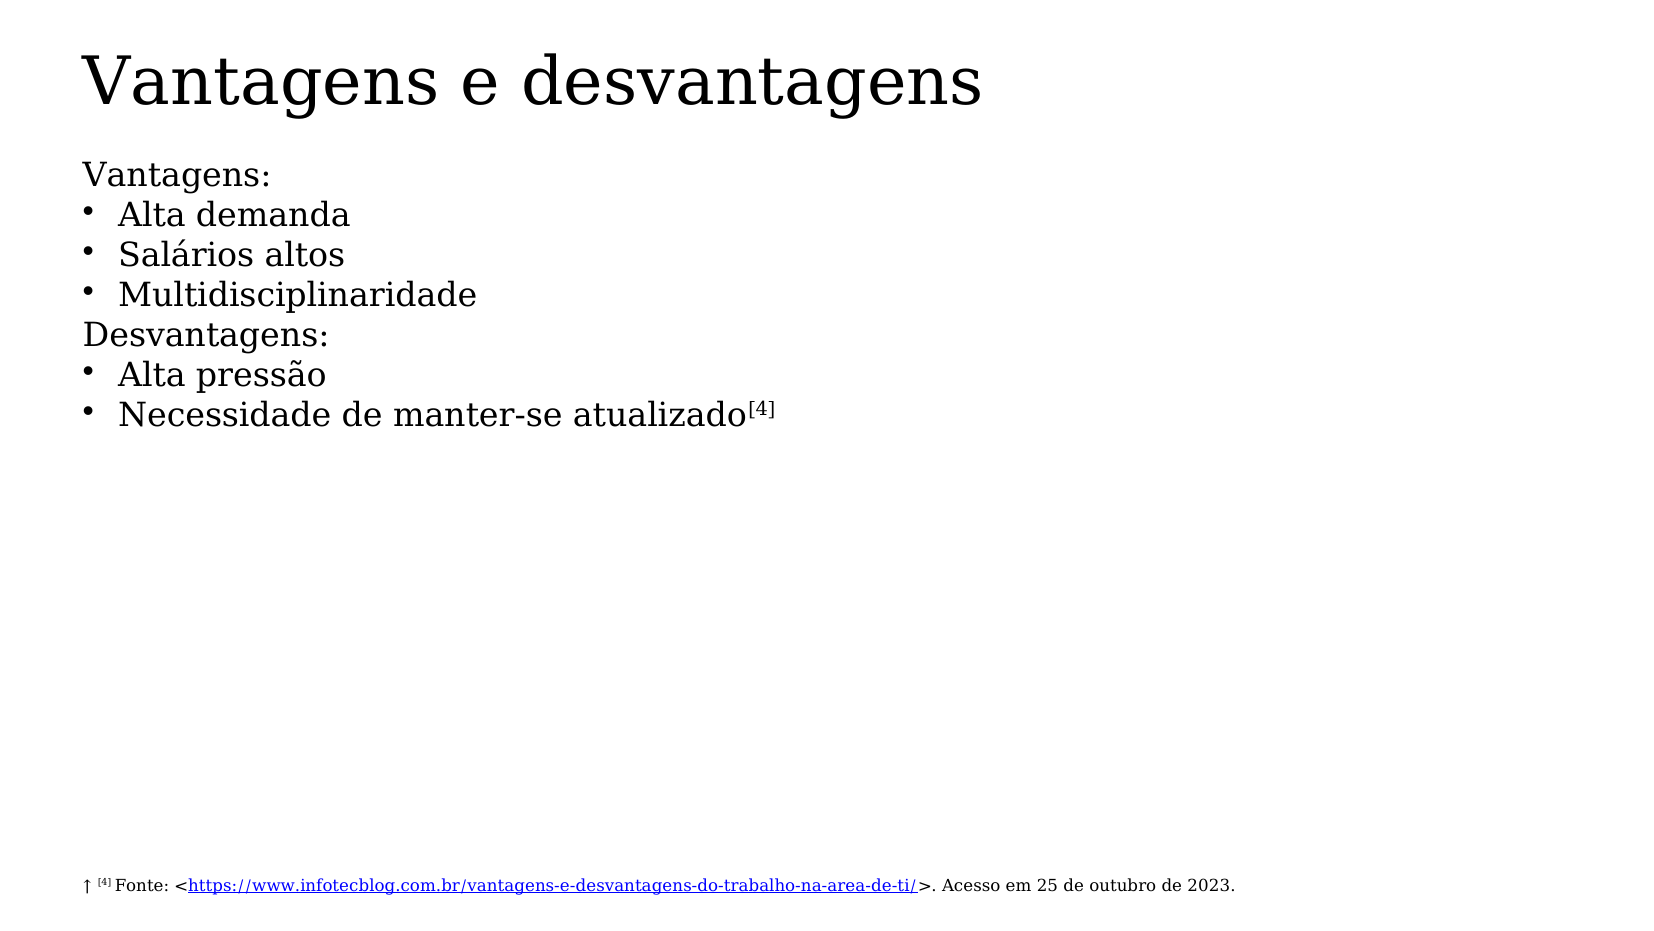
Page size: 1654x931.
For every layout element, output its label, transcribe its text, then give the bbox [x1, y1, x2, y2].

text_box Vantagens: Alta demanda Salários altos Multidisciplinaridade Desvantagens: Alta pressão Necessidade de manter-se atualizado[4] [82, 153, 1571, 487]
text_box Vantagens e desvantagens [82, 0, 1571, 153]
text_box ↑ [4] Fonte: <https://www.infotecblog.com.br/vantagens-e-desvantagens-do-trabalho-na-area-de-ti/>. Acesso em 25 de outubro de 2023. [82, 874, 1536, 916]
